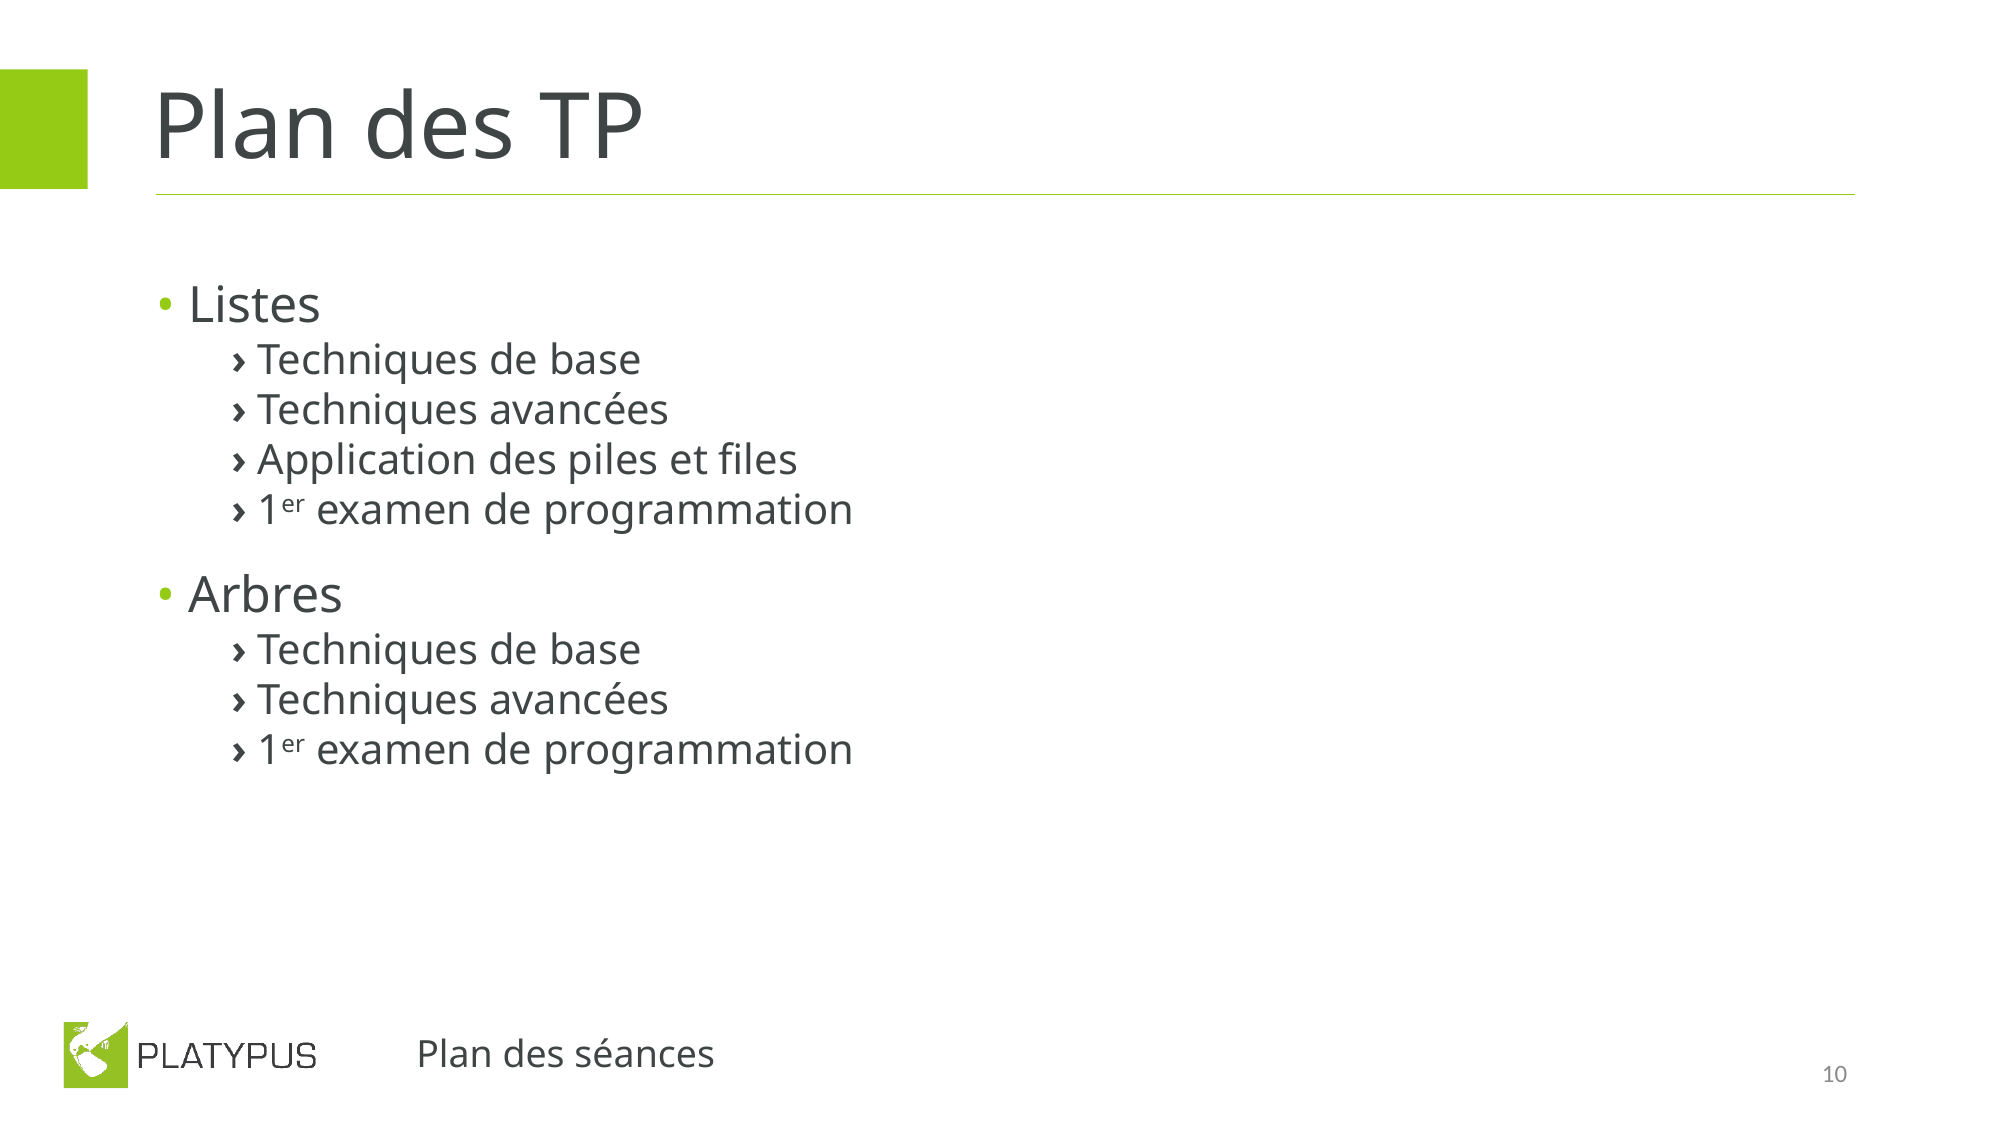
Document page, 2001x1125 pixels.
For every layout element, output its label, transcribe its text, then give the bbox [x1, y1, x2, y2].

picture [59, 1015, 323, 1091]
text_box Plan des séances [401, 1022, 1237, 1083]
slide_number 10 [1412, 1042, 1863, 1103]
text_box [0, 68, 89, 190]
text_box • Listes › Techniques de base › Techniques avancées › Application des piles et files › 1er examen de programmation • Arbres › Techniques de base › Techniques avancées › 1er examen de programmation [141, 265, 1610, 781]
title Plan des TP [137, 30, 1863, 228]
